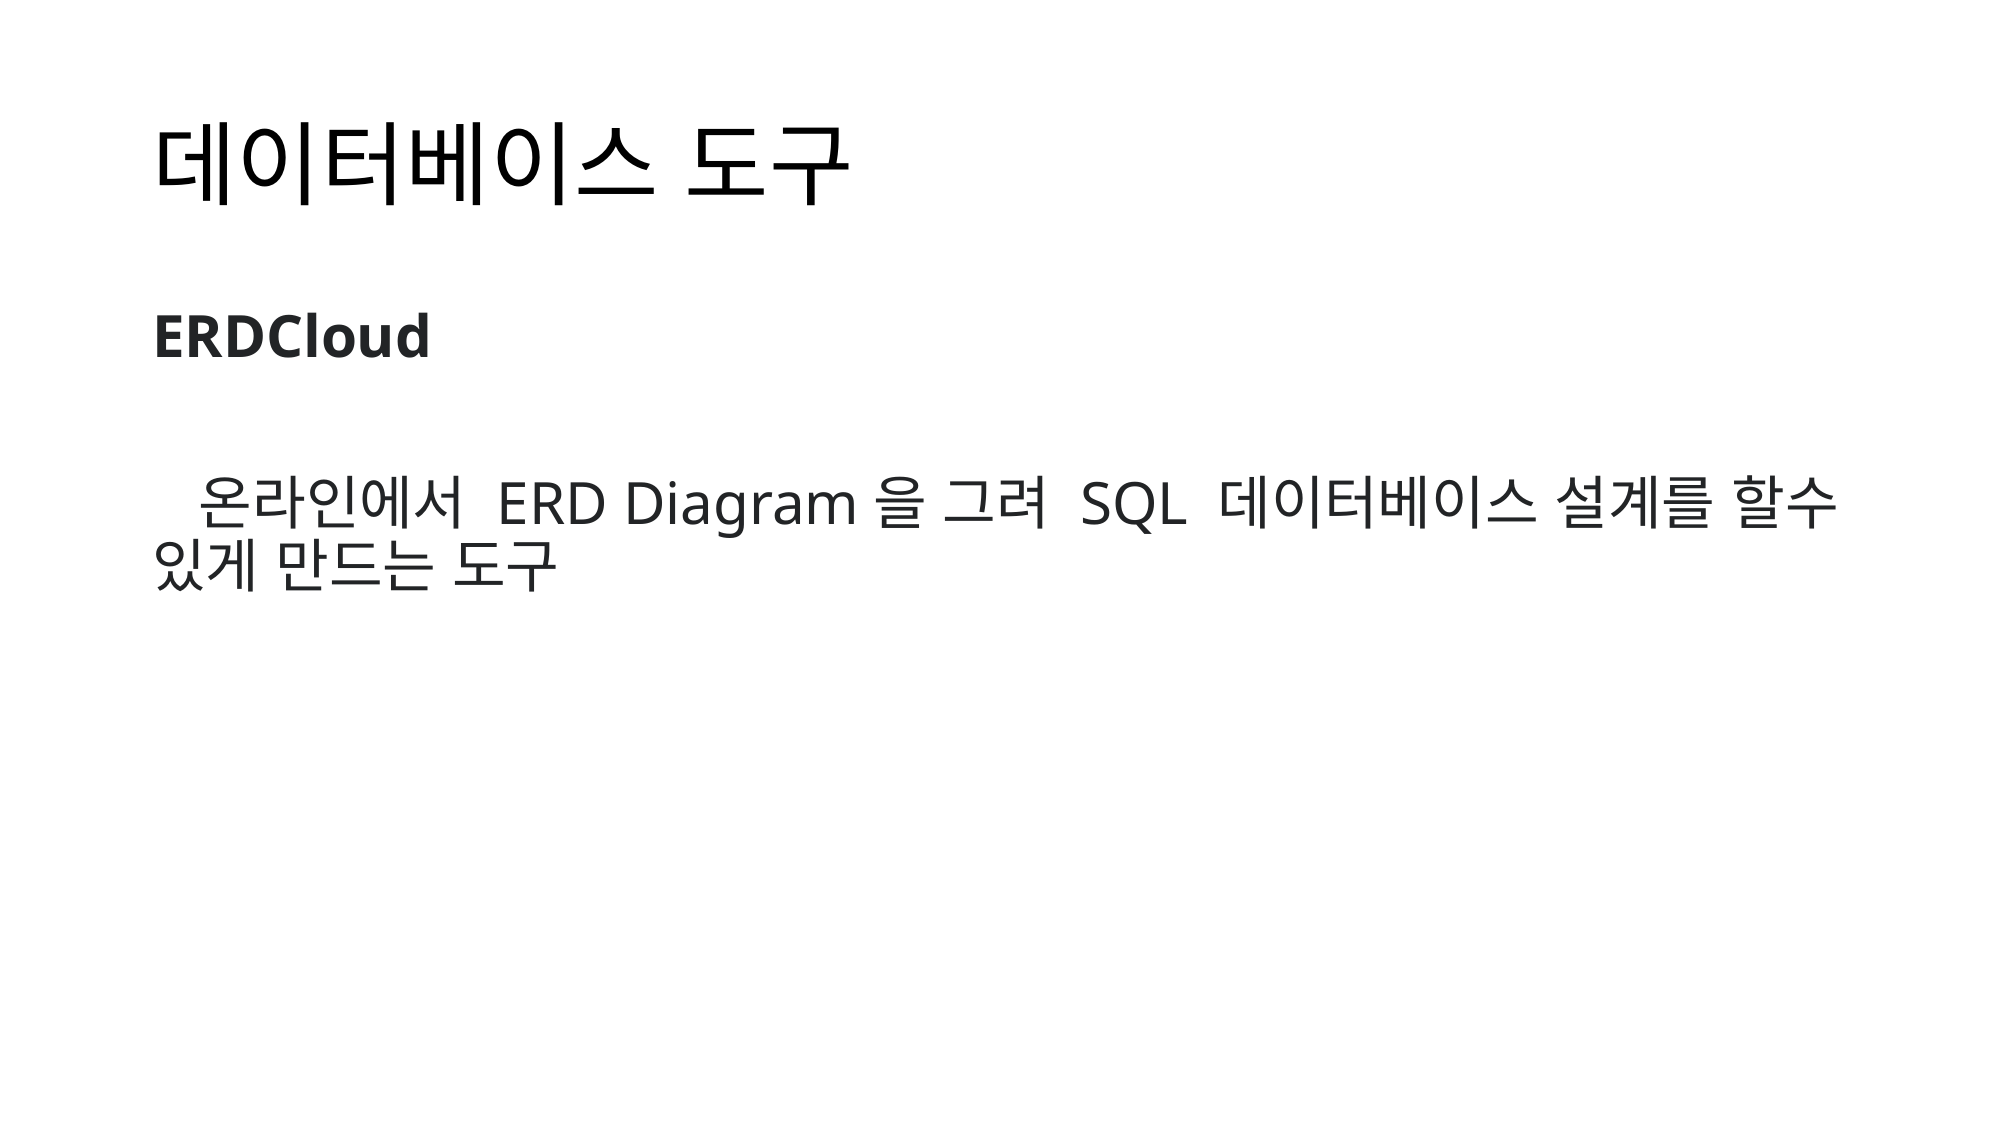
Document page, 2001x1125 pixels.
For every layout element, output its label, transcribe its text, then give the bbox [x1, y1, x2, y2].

title 데이터베이스 도구 [137, 59, 1863, 278]
list ERDCloud 온라인에서 ERD Diagram을 그려 SQL 데이터베이스 설계를 할수 있게 만드는 도구 [137, 299, 1863, 1014]
